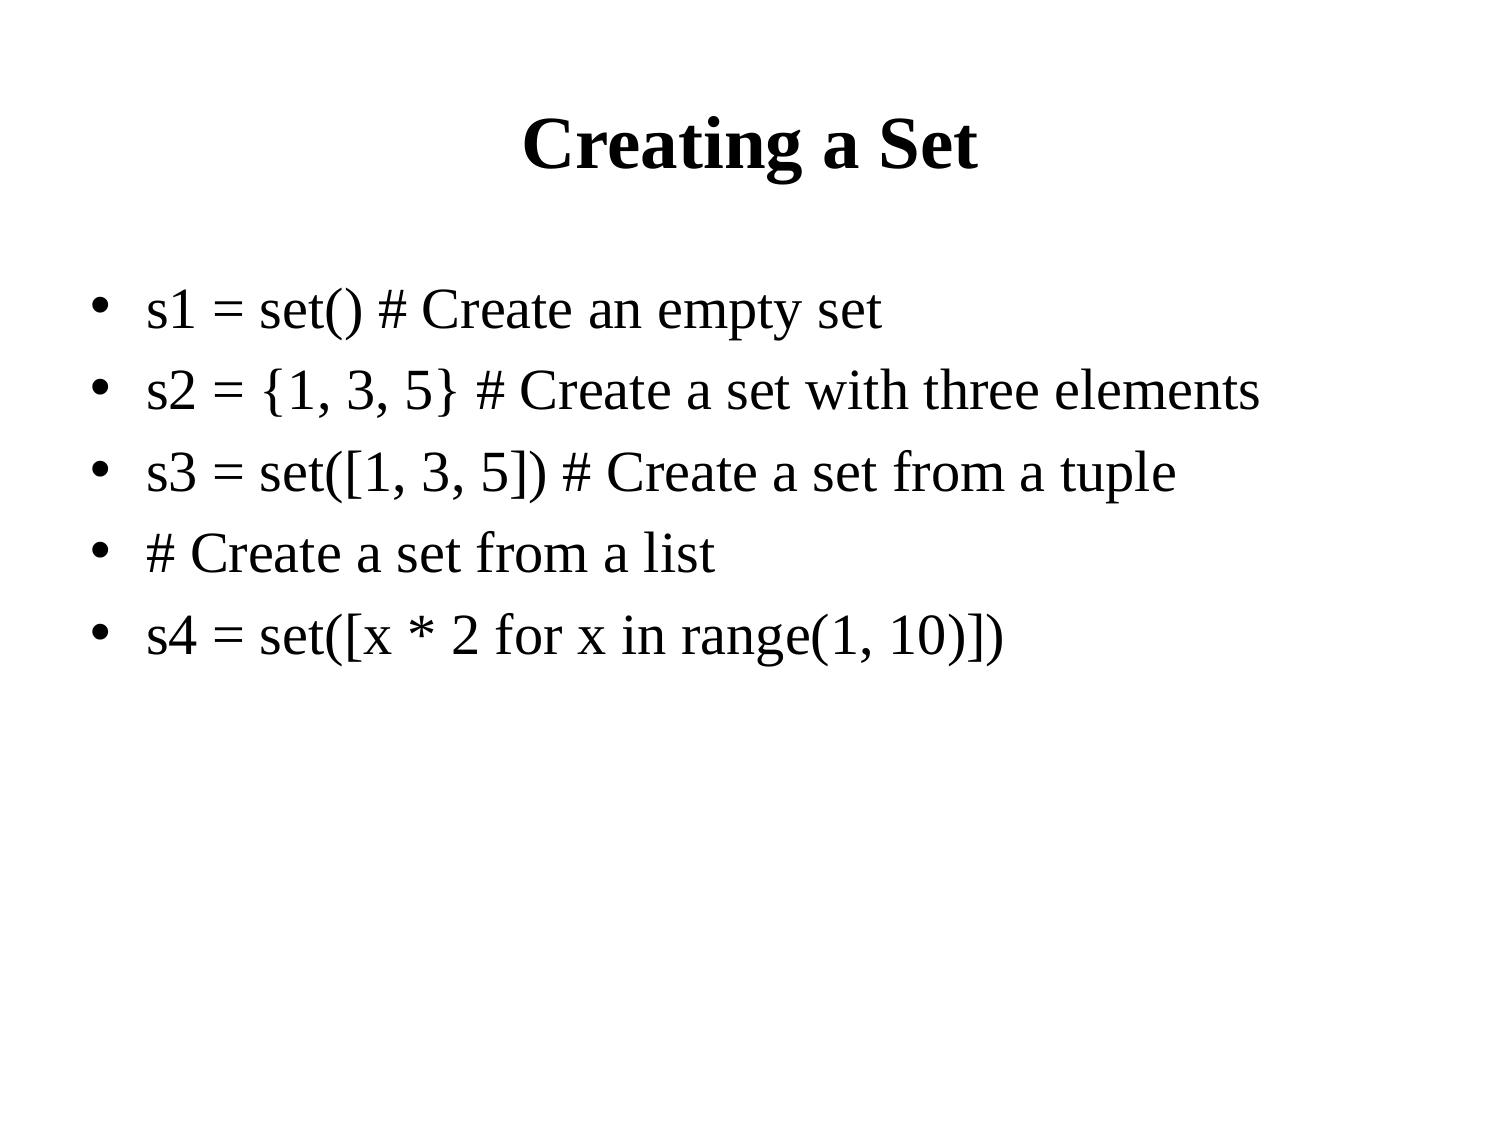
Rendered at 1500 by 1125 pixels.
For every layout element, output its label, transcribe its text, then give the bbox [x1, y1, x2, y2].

title Creating a Set [75, 45, 1425, 233]
list s1 = set() # Create an empty set s2 = {1, 3, 5} # Create a set with three elements s3 = set([1, 3, 5]) # Create a set from a tuple # Create a set from a list s4 = set([x * 2 for x in range(1, 10)]) [75, 262, 1425, 1005]
